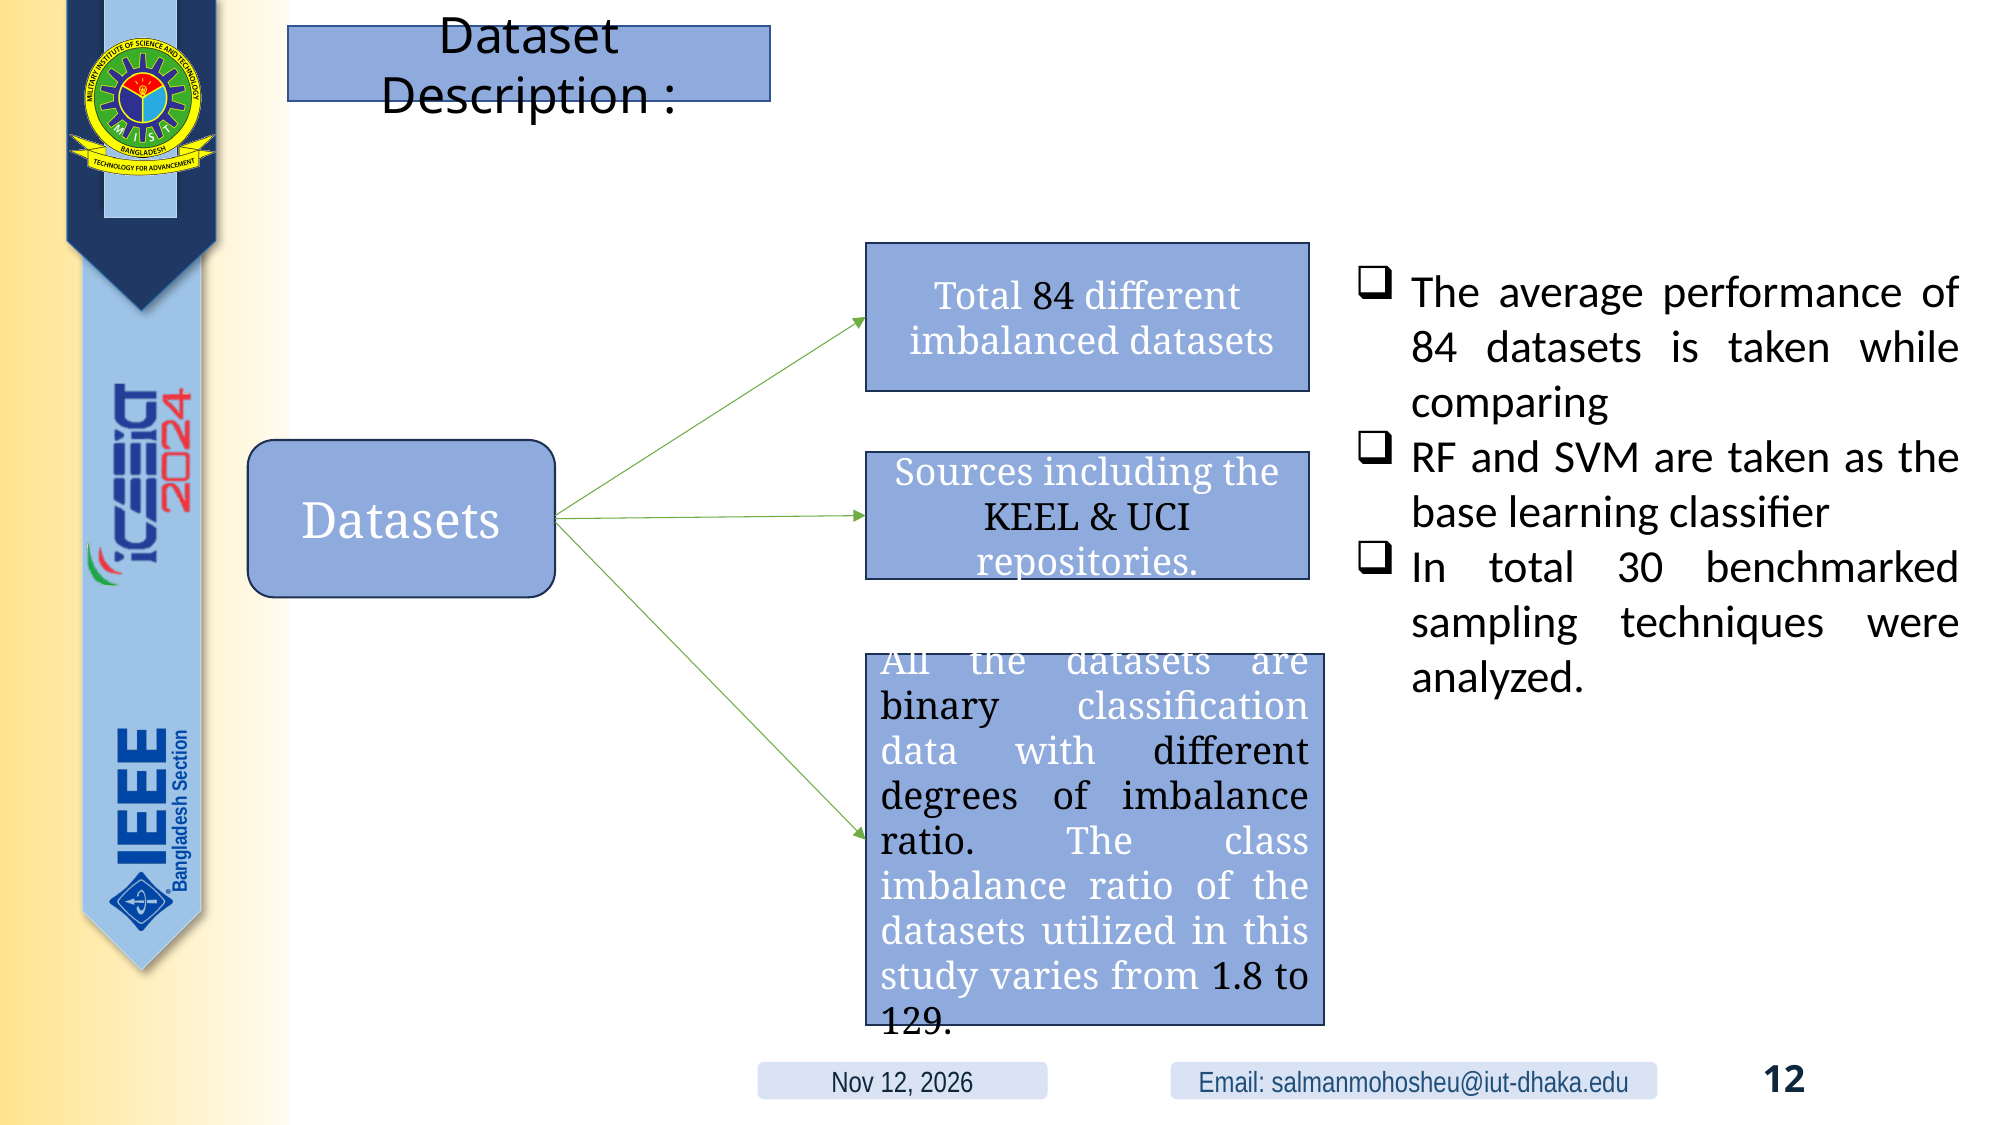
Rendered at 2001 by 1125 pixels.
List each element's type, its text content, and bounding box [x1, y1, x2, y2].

text_box Total 84 different imbalanced datasets [865, 242, 1310, 392]
picture [85, 384, 193, 586]
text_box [555, 522, 866, 840]
text_box All the datasets are binary classification data with different degrees of imbalance ratio. The class imbalance ratio of the datasets utilized in this study varies from 1.8 to 129. [865, 653, 1325, 1026]
slide_number 12 [1652, 1061, 1821, 1100]
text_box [555, 316, 866, 515]
picture [110, 729, 173, 931]
text_box Sources including the KEEL & UCI repositories. [865, 451, 1310, 580]
text_box Datasets [246, 438, 557, 599]
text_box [555, 515, 866, 519]
text_box Email: salmanmohosheu@iut-dhaka.edu [1170, 1061, 1658, 1100]
slide_number 3-May-24 [757, 1061, 1048, 1100]
picture [67, 35, 216, 178]
text_box The average performance of 84 datasets is taken while comparing RF and SVM are taken as the base learning classifier In total 30 benchmarked sampling techniques were analyzed. [1339, 253, 1975, 819]
text_box Dataset Description : [287, 25, 771, 102]
